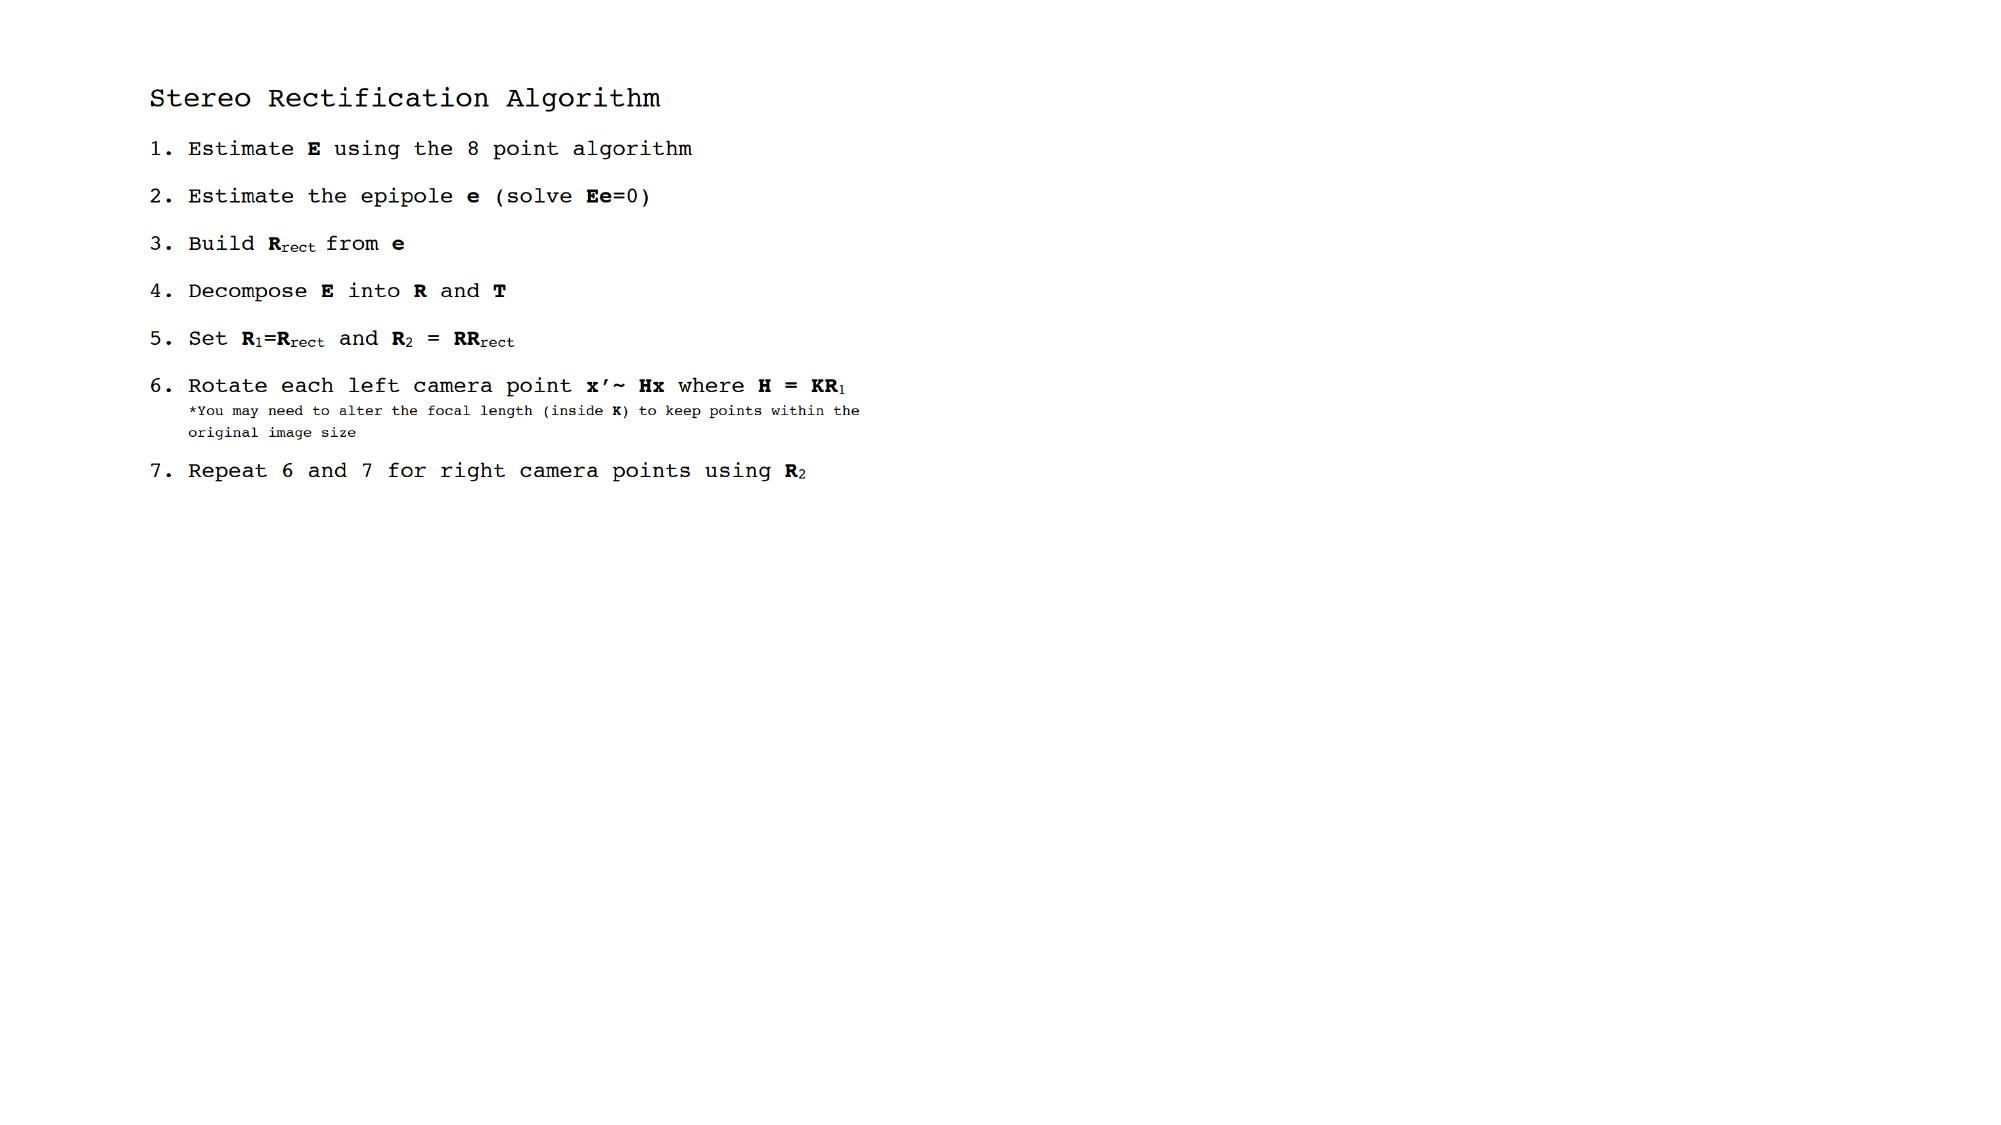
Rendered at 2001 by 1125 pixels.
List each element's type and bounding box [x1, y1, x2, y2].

picture [141, 81, 863, 486]
